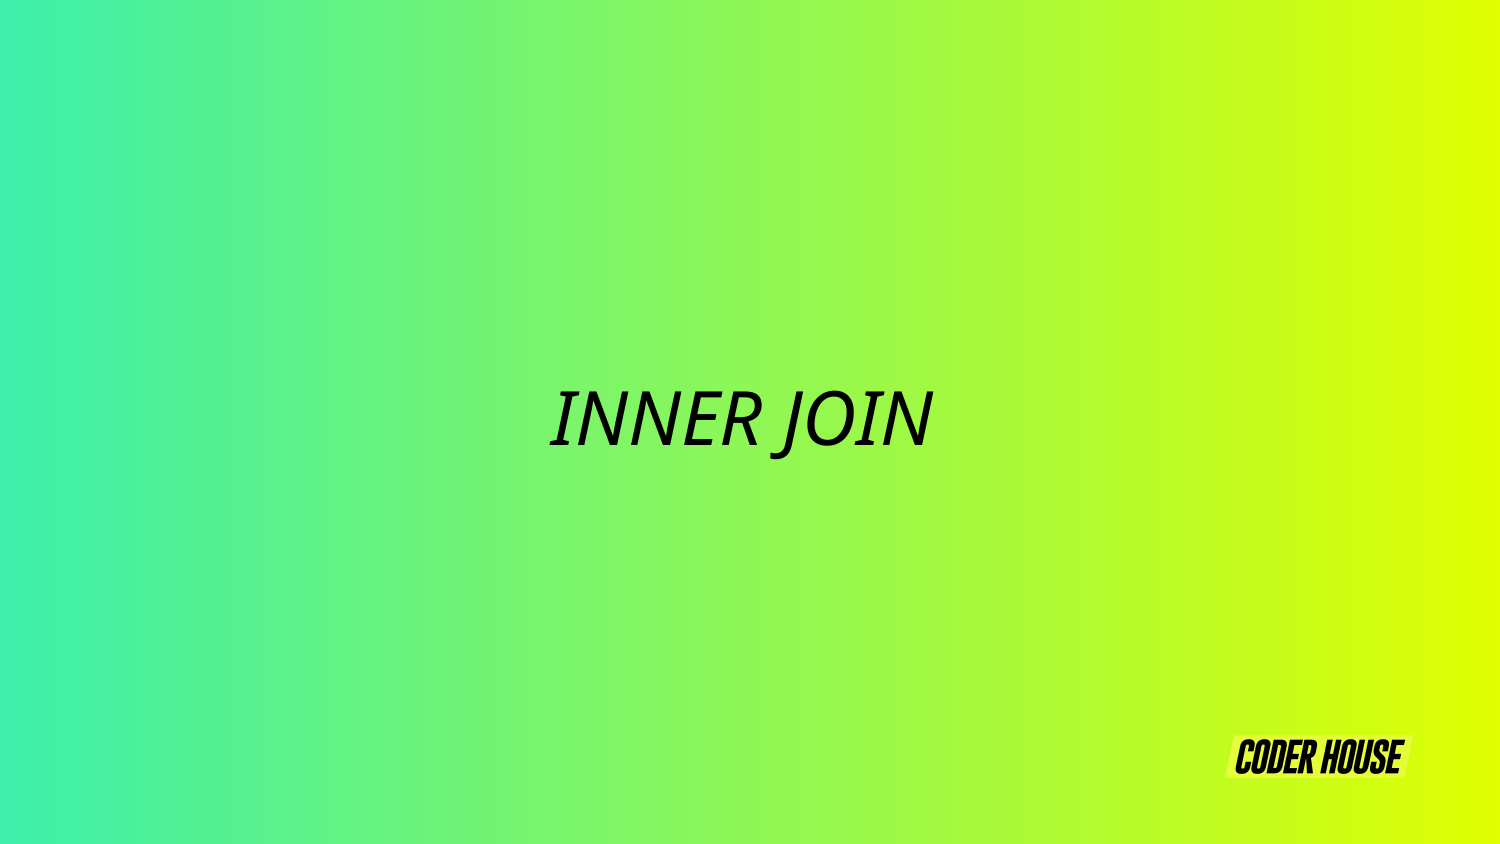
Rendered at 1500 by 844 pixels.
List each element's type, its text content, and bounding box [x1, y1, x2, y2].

picture [1221, 728, 1417, 784]
text_box INNER JOIN [166, 334, 1319, 497]
